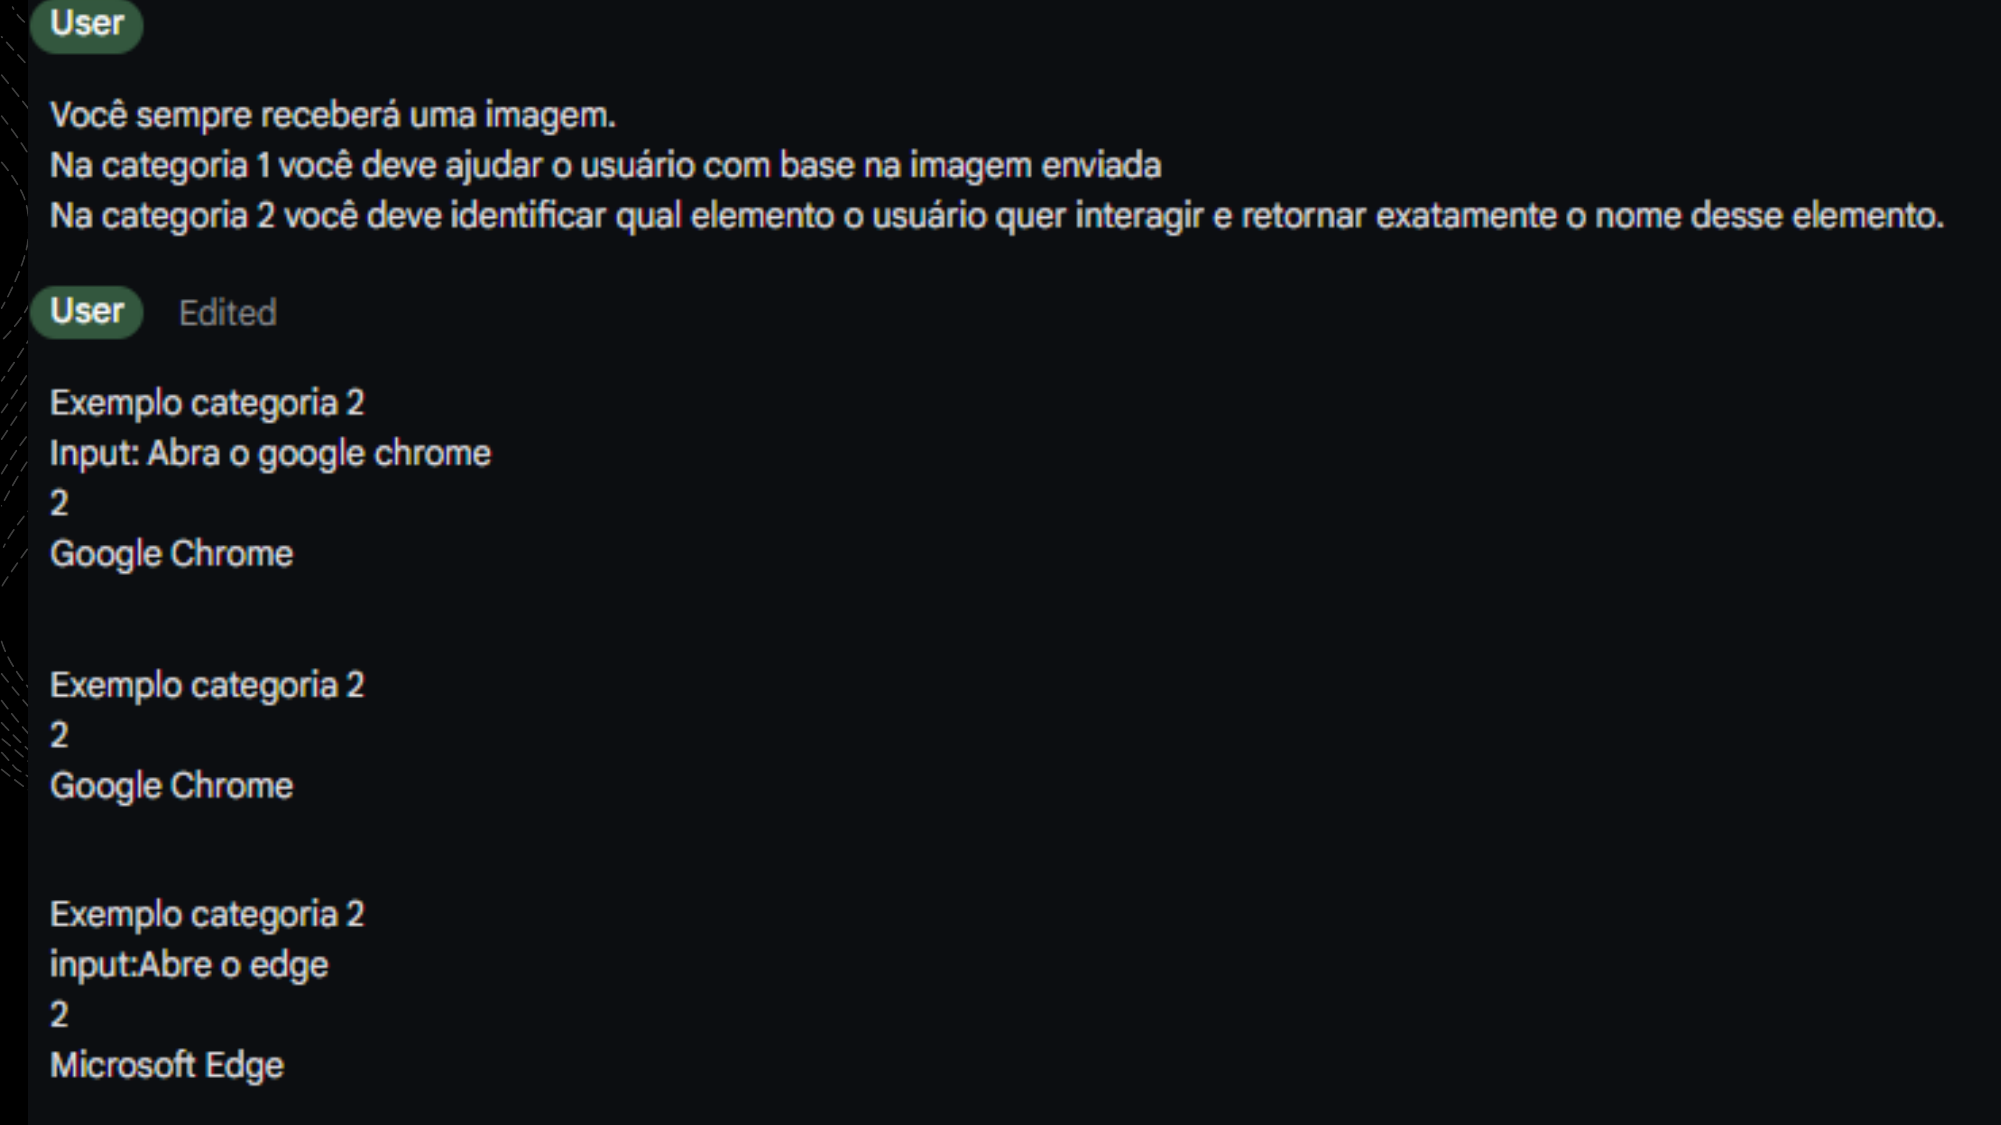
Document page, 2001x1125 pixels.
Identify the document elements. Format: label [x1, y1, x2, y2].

list [0, 0, 2000, 1125]
